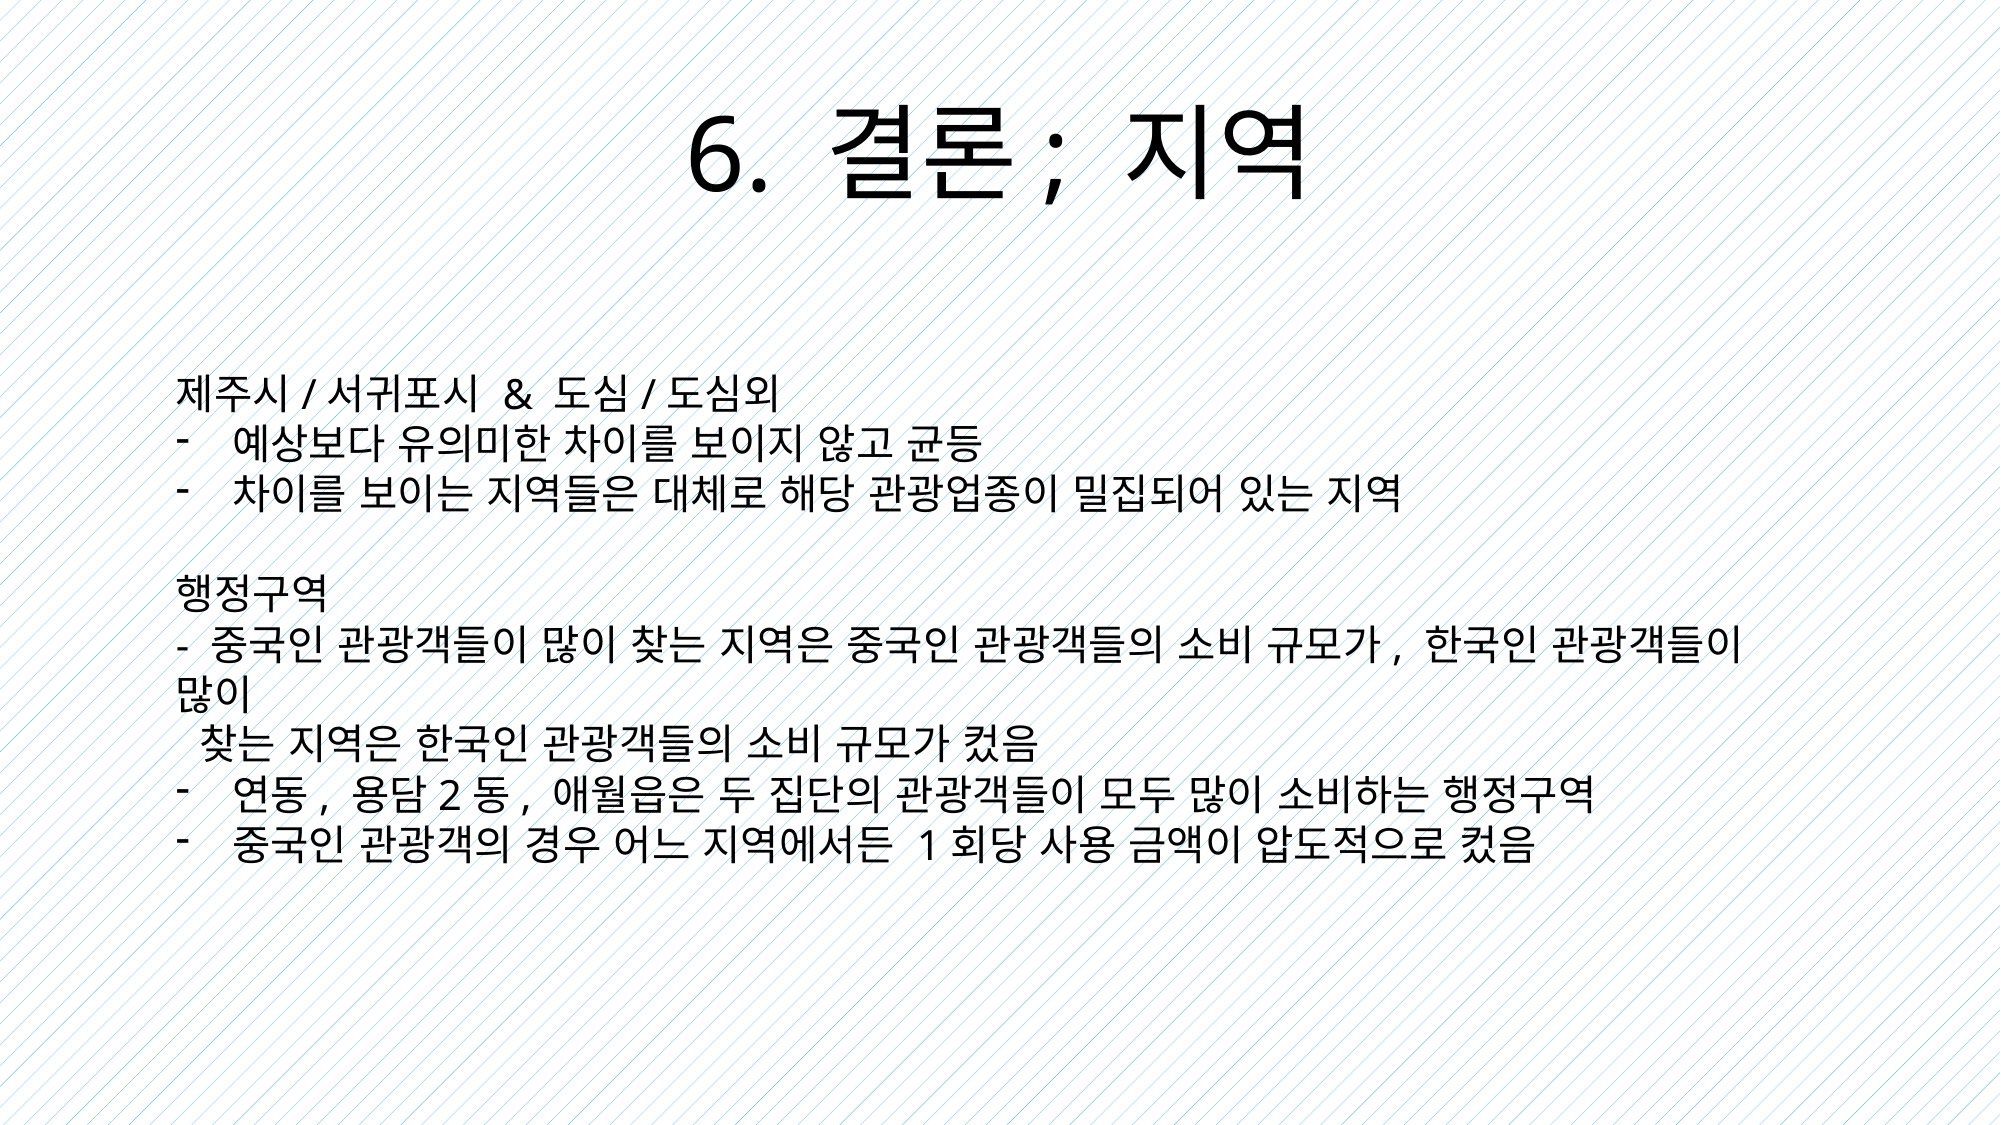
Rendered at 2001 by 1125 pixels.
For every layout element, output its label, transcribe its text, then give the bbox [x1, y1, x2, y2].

text_box 6. 결론; 지역 [263, 80, 1737, 220]
text_box 제주시/서귀포시 & 도심/도심외 예상보다 유의미한 차이를 보이지 않고 균등 차이를 보이는 지역들은 대체로 해당 관광업종이 밀집되어 있는 지역 행정구역 - 중국인 관광객들이 많이 찾는 지역은 중국인 관광객들의 소비 규모가, 한국인 관광객들이 많이 찾는 지역은 한국인 관광객들의 소비 규모가 컸음 연동, 용담2동, 애월읍은 두 집단의 관광객들이 모두 많이 소비하는 행정구역 중국인 관광객의 경우 어느 지역에서든 1회당 사용 금액이 압도적으로 컸음 [161, 360, 1839, 876]
